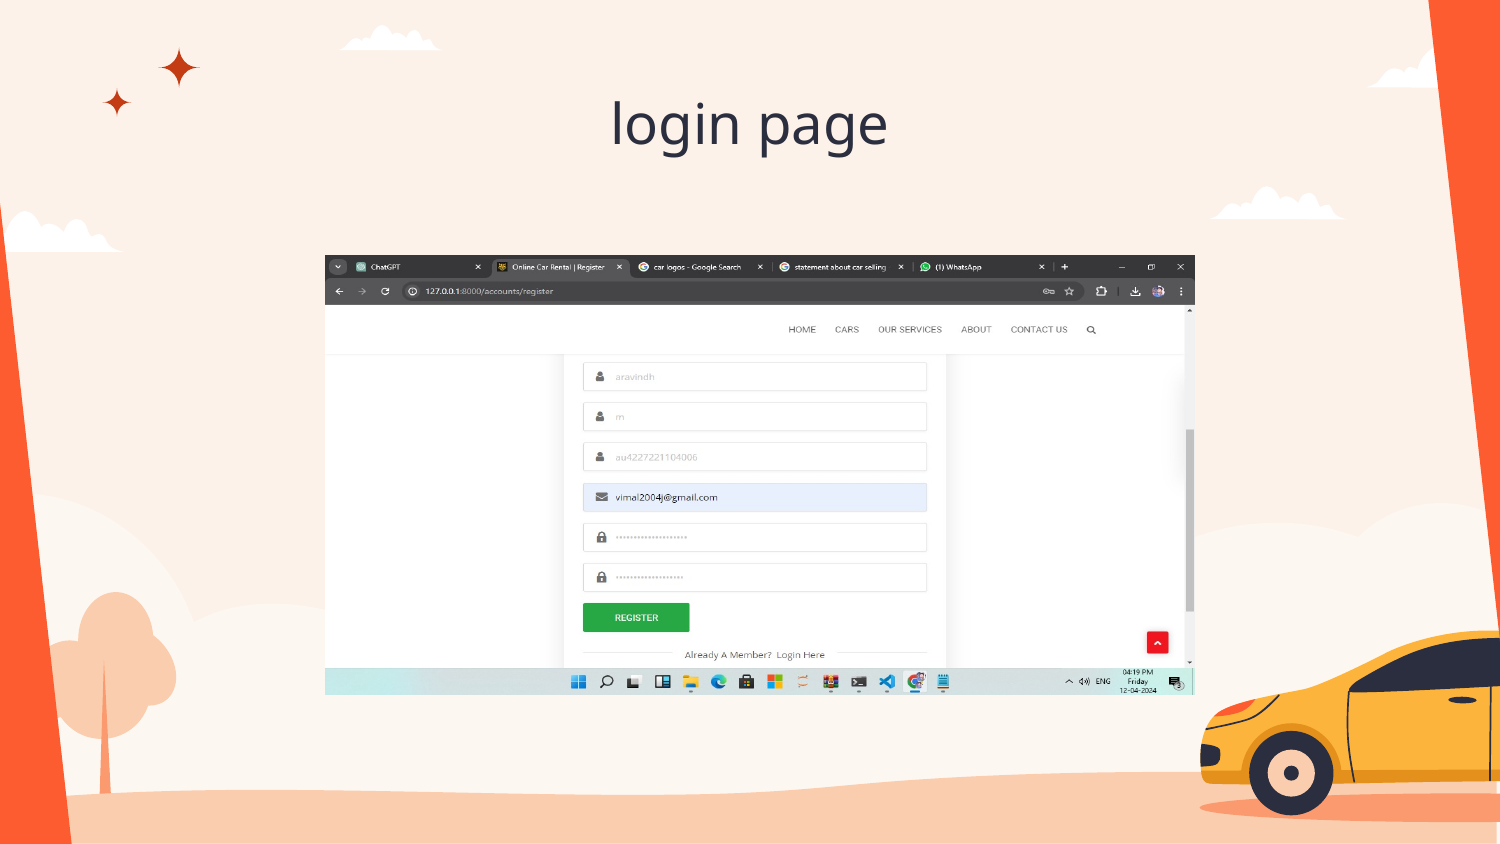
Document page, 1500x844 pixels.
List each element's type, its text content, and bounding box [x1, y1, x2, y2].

picture [325, 255, 1196, 695]
title login page [118, 72, 1382, 167]
